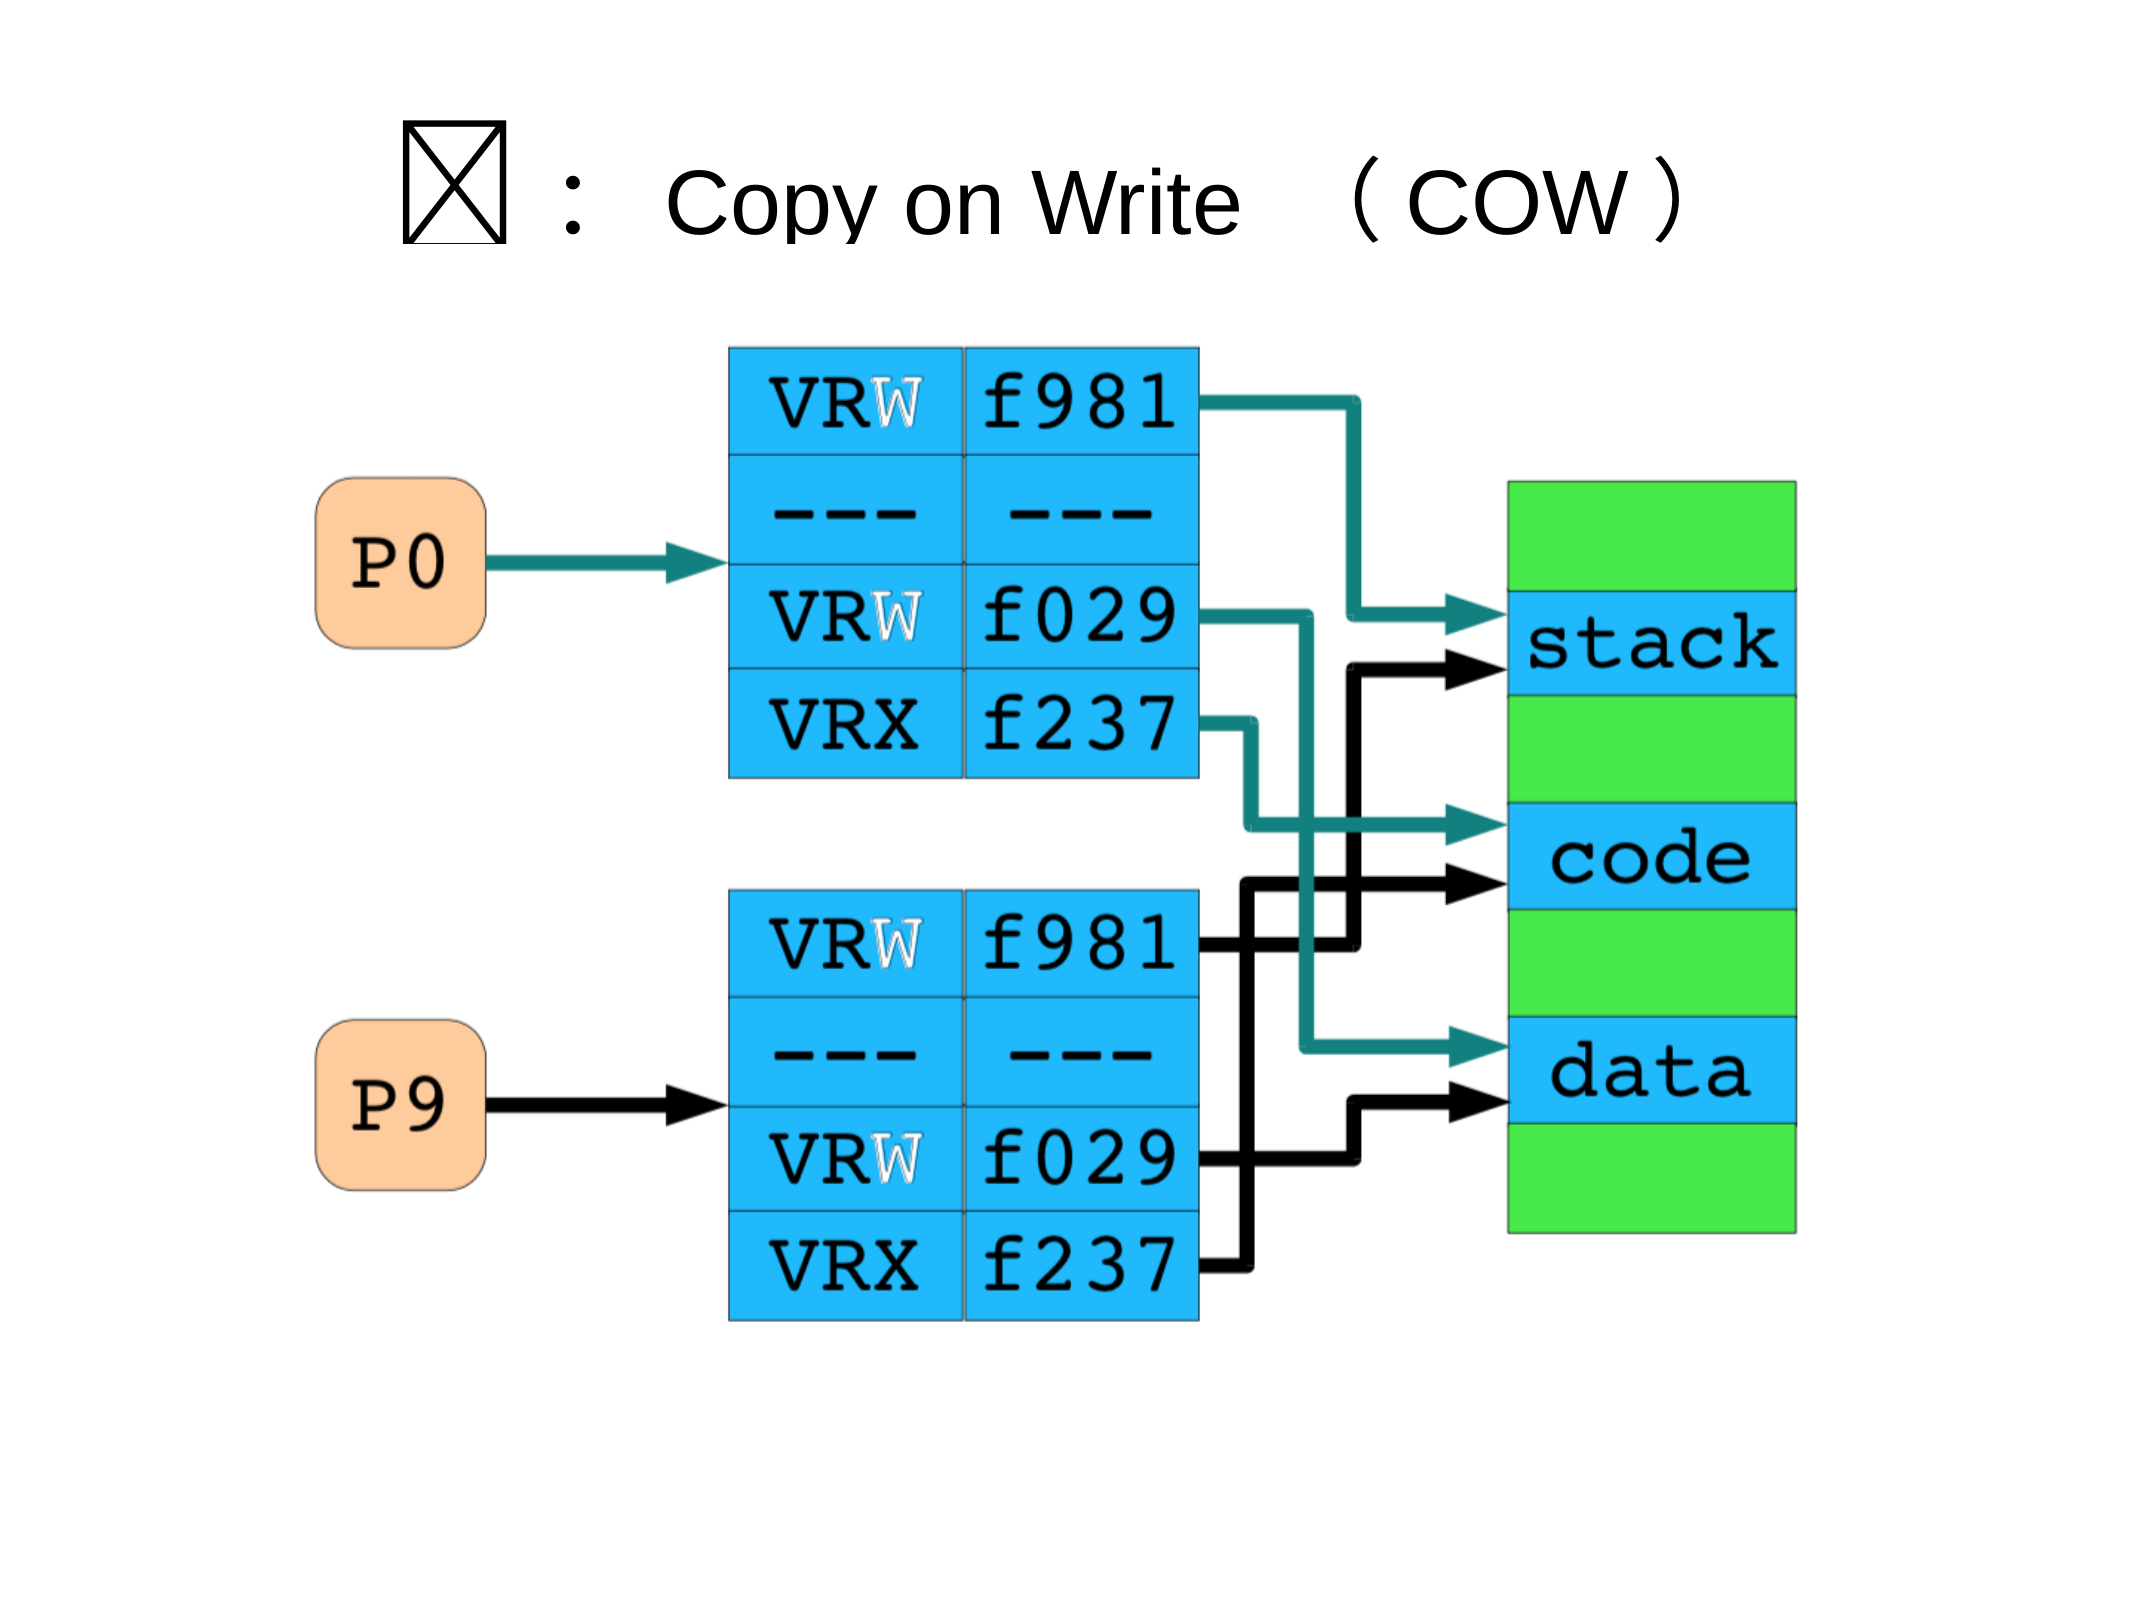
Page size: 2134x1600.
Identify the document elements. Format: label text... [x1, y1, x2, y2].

picture [248, 244, 1885, 1356]
title 🐂：Copy on Write （COW） [106, 49, 2028, 318]
